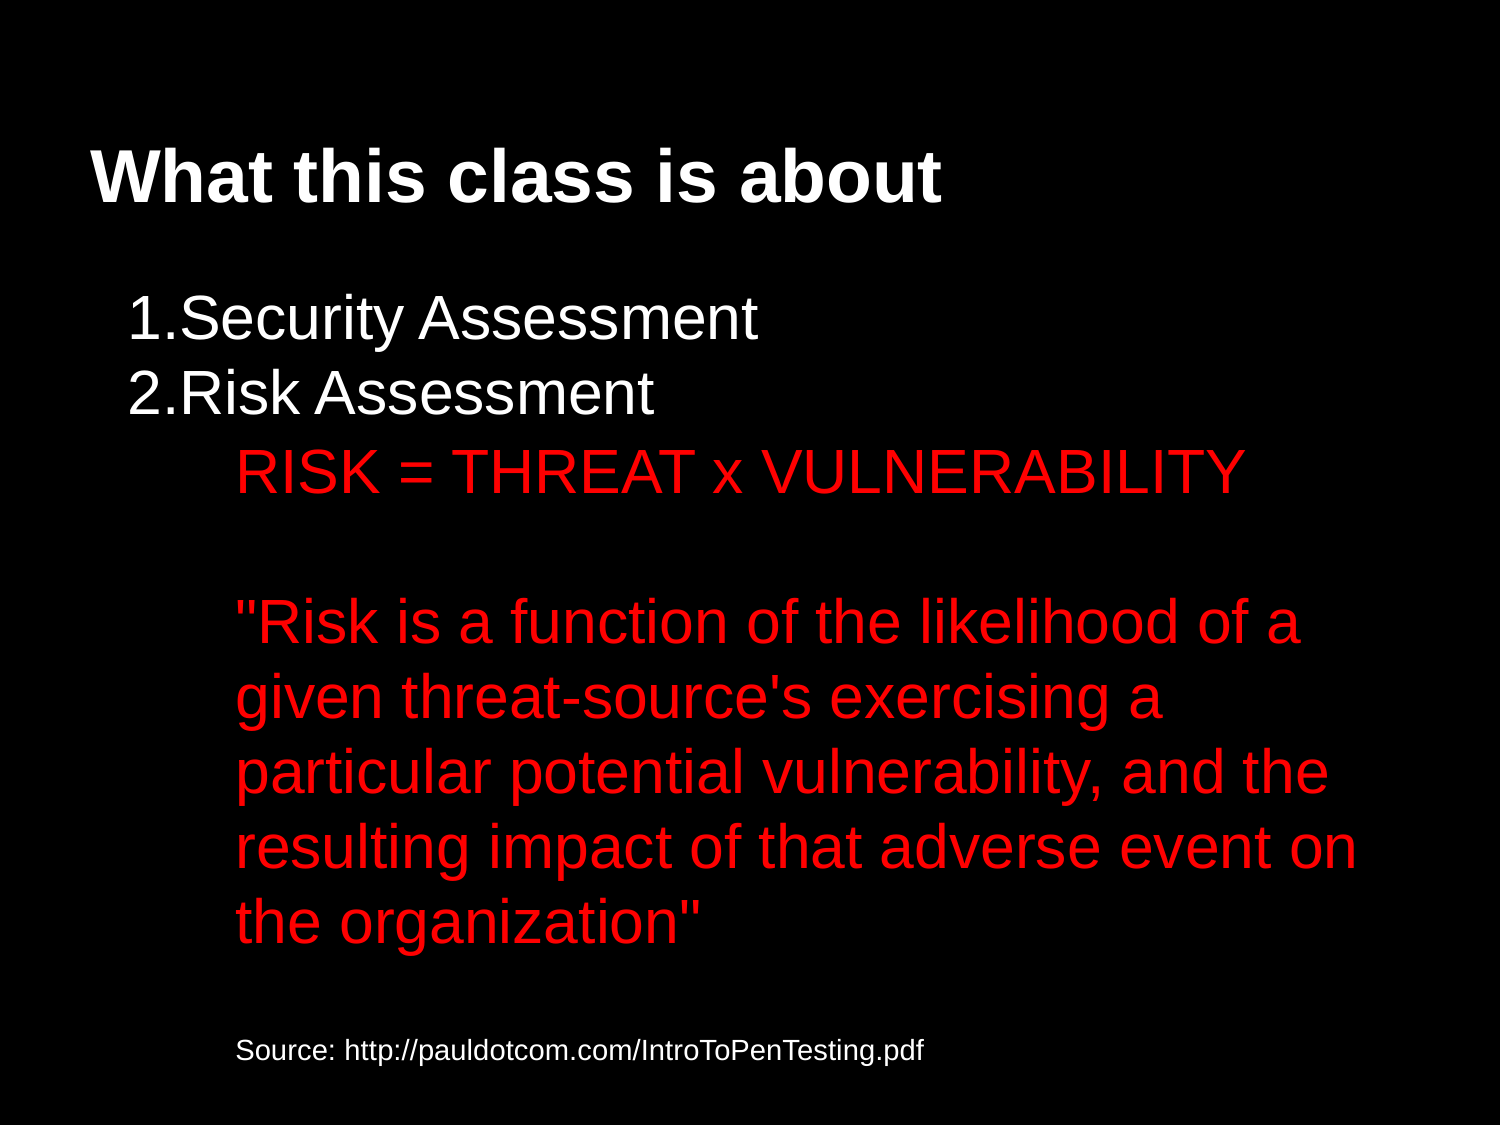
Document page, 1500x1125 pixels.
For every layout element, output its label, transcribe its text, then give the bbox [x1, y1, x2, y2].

text_box RISK = THREAT x VULNERABILITY "Risk is a function of the likelihood of a given threat-source's exercising a particular potential vulnerability, and the resulting impact of that adverse event on the organization" Source: http://pauldotcom.com/IntroToPenTesting.pdf [220, 416, 1422, 1066]
list Security Assessment Risk Assessment [75, 262, 1425, 1078]
title What this class is about [75, 45, 1425, 233]
